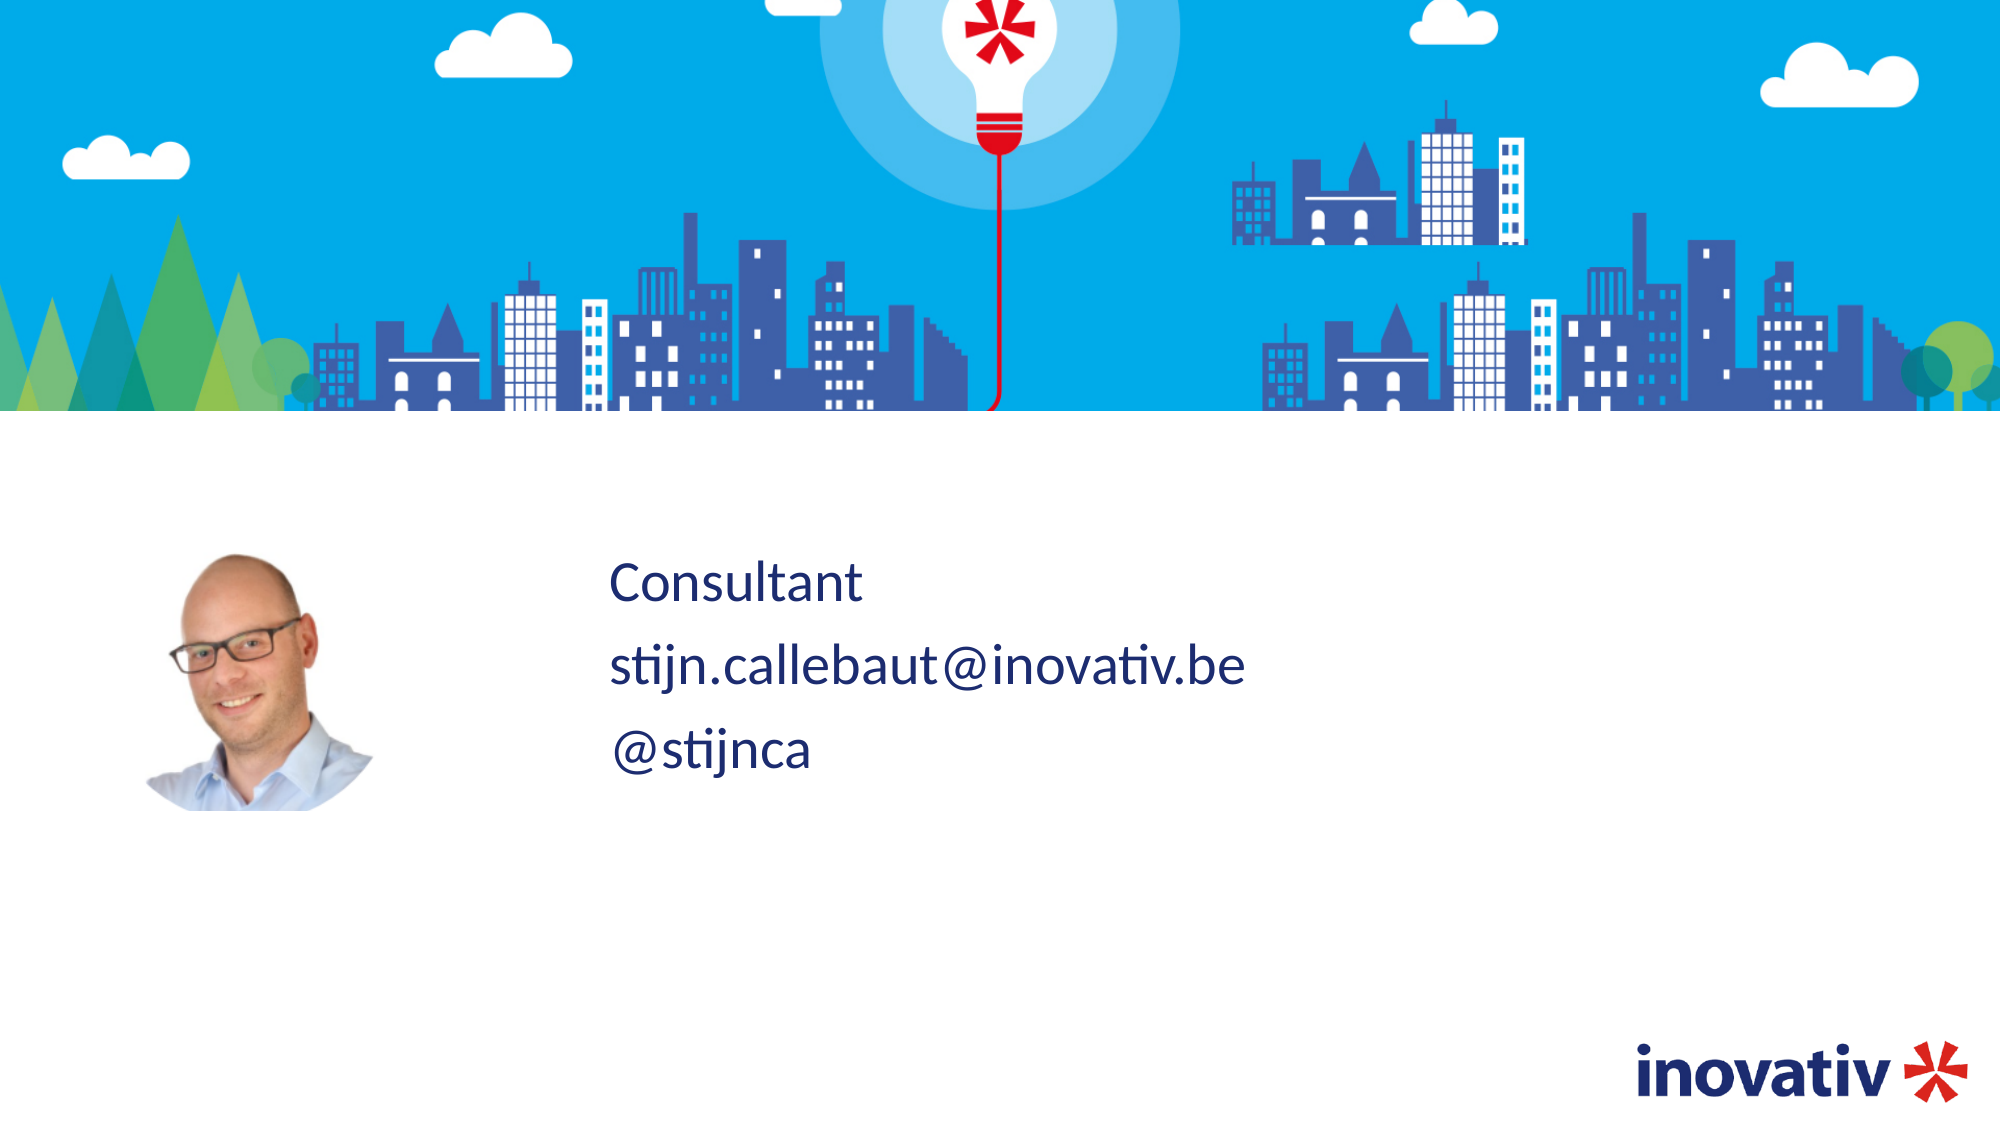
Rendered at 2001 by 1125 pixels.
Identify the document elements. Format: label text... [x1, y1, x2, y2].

picture [765, 0, 1179, 411]
picture [1233, 101, 1527, 245]
picture [63, 135, 190, 179]
list Consultant stijn.callebaut@inovativ.be @stijnca [594, 543, 1594, 1019]
picture [1637, 1040, 1968, 1103]
picture [1761, 42, 1918, 107]
picture [1410, 0, 1498, 44]
picture [435, 13, 572, 78]
picture [1263, 214, 2000, 411]
picture [82, 543, 440, 811]
picture [0, 214, 967, 411]
